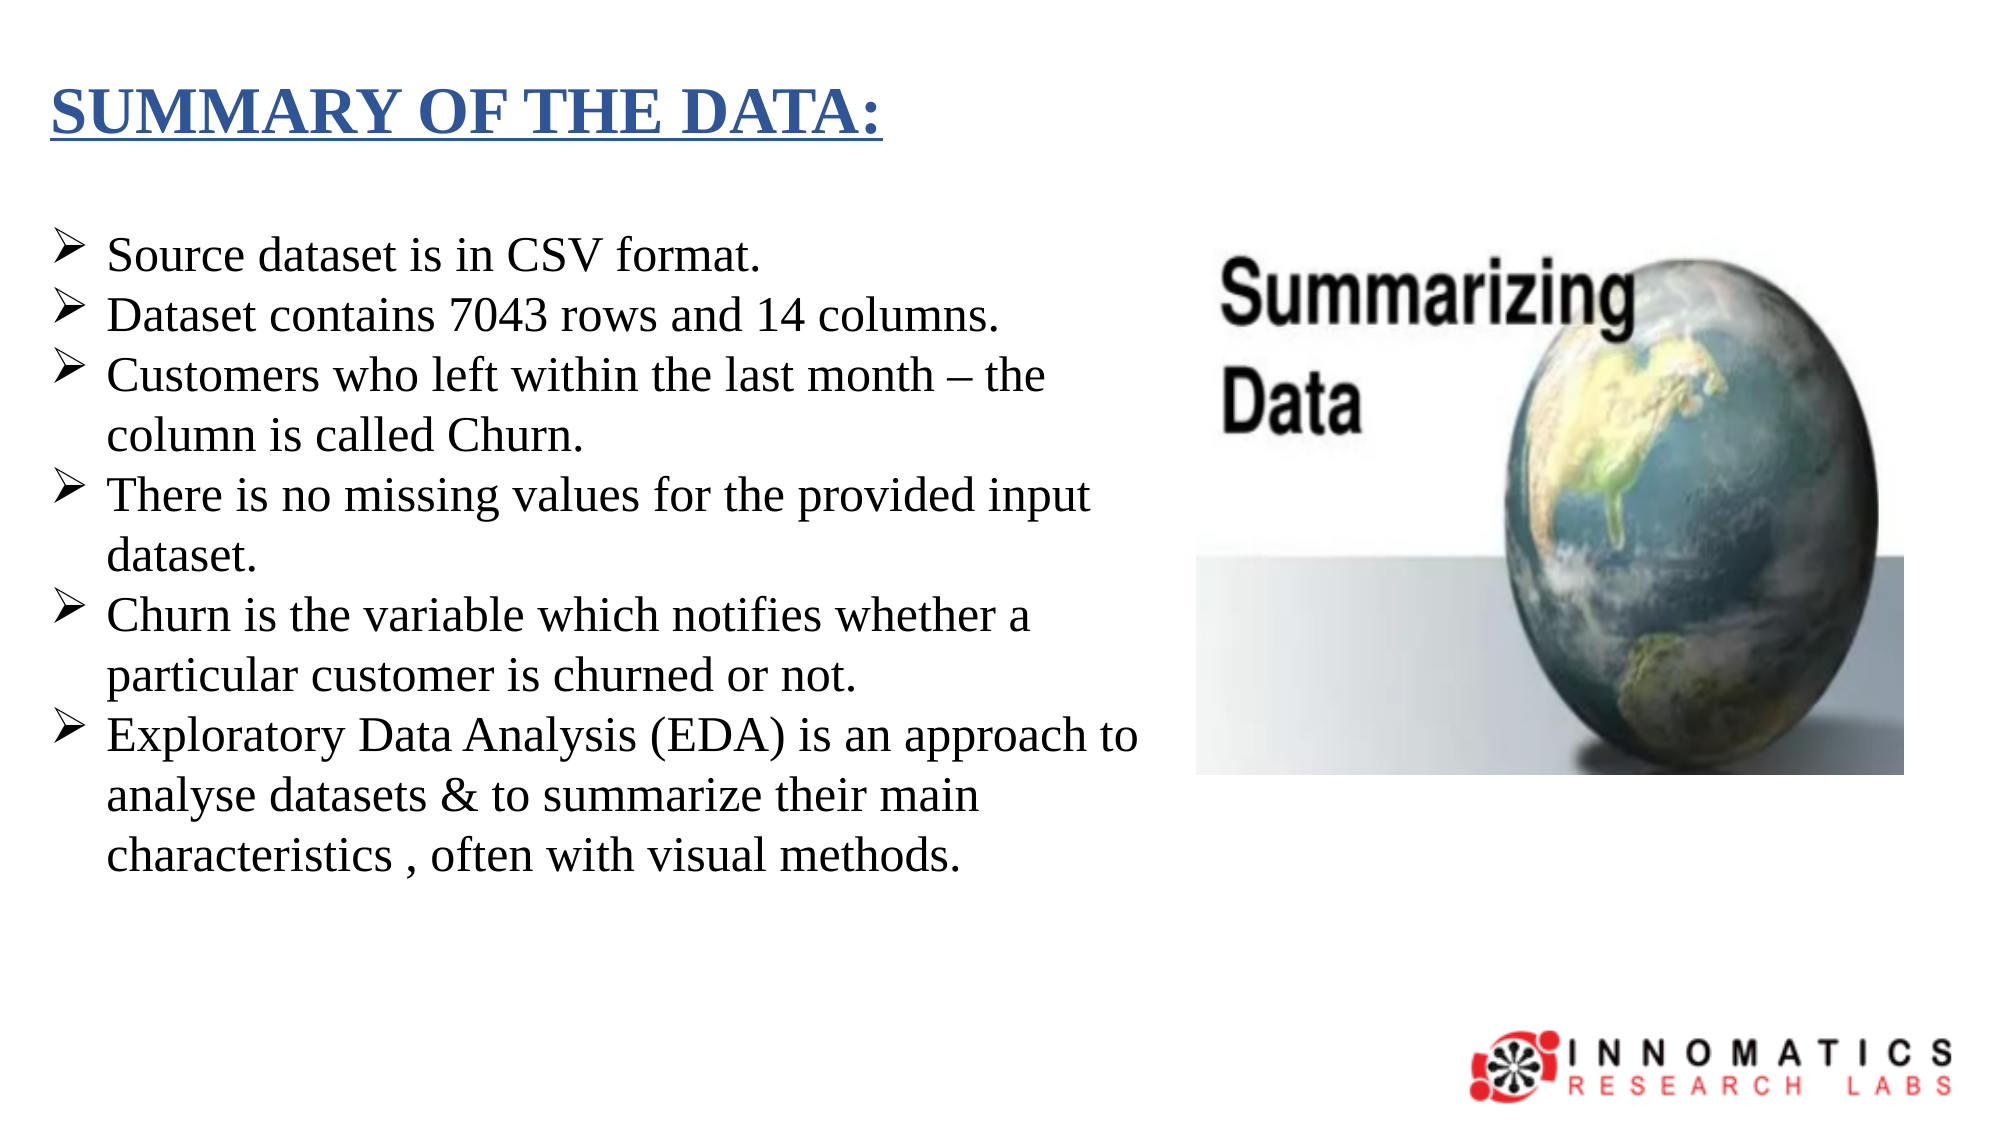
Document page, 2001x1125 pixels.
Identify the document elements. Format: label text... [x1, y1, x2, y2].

picture [1195, 131, 1905, 776]
text_box SUMMARY OF THE DATA: [35, 59, 1034, 155]
picture [1445, 1014, 1975, 1125]
text_box Source dataset is in CSV format. Dataset contains 7043 rows and 14 columns. Customers who left within the last month – the column is called Churn. There is no missing values for the provided input dataset. Churn is the variable which notifies whether a particular customer is churned or not. Exploratory Data Analysis (EDA) is an approach to analyse datasets & to summarize their main characteristics , often with visual methods. [35, 214, 1173, 890]
